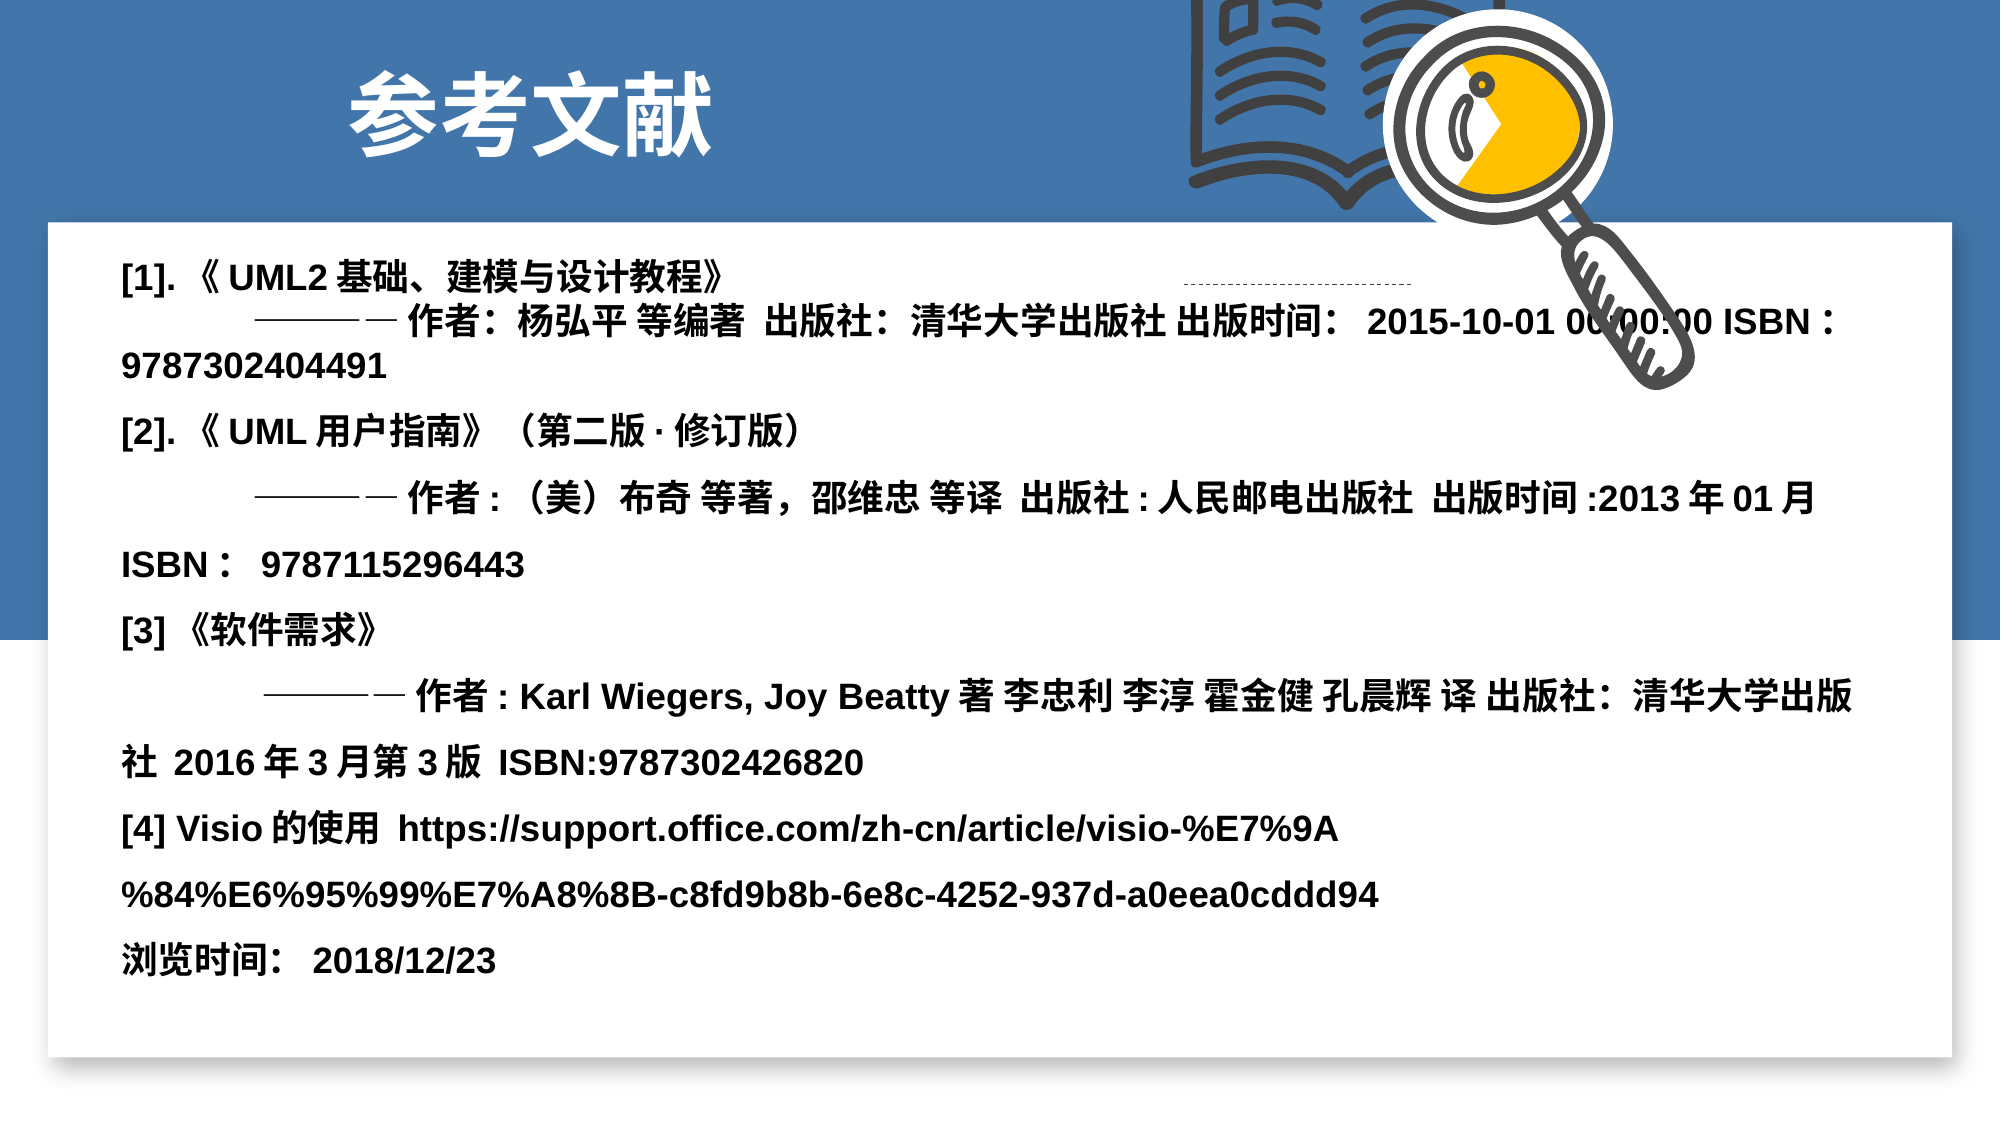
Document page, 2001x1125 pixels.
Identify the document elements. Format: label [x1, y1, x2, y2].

text_box [0, 0, 2000, 1058]
text_box [1183, 0, 1668, 423]
